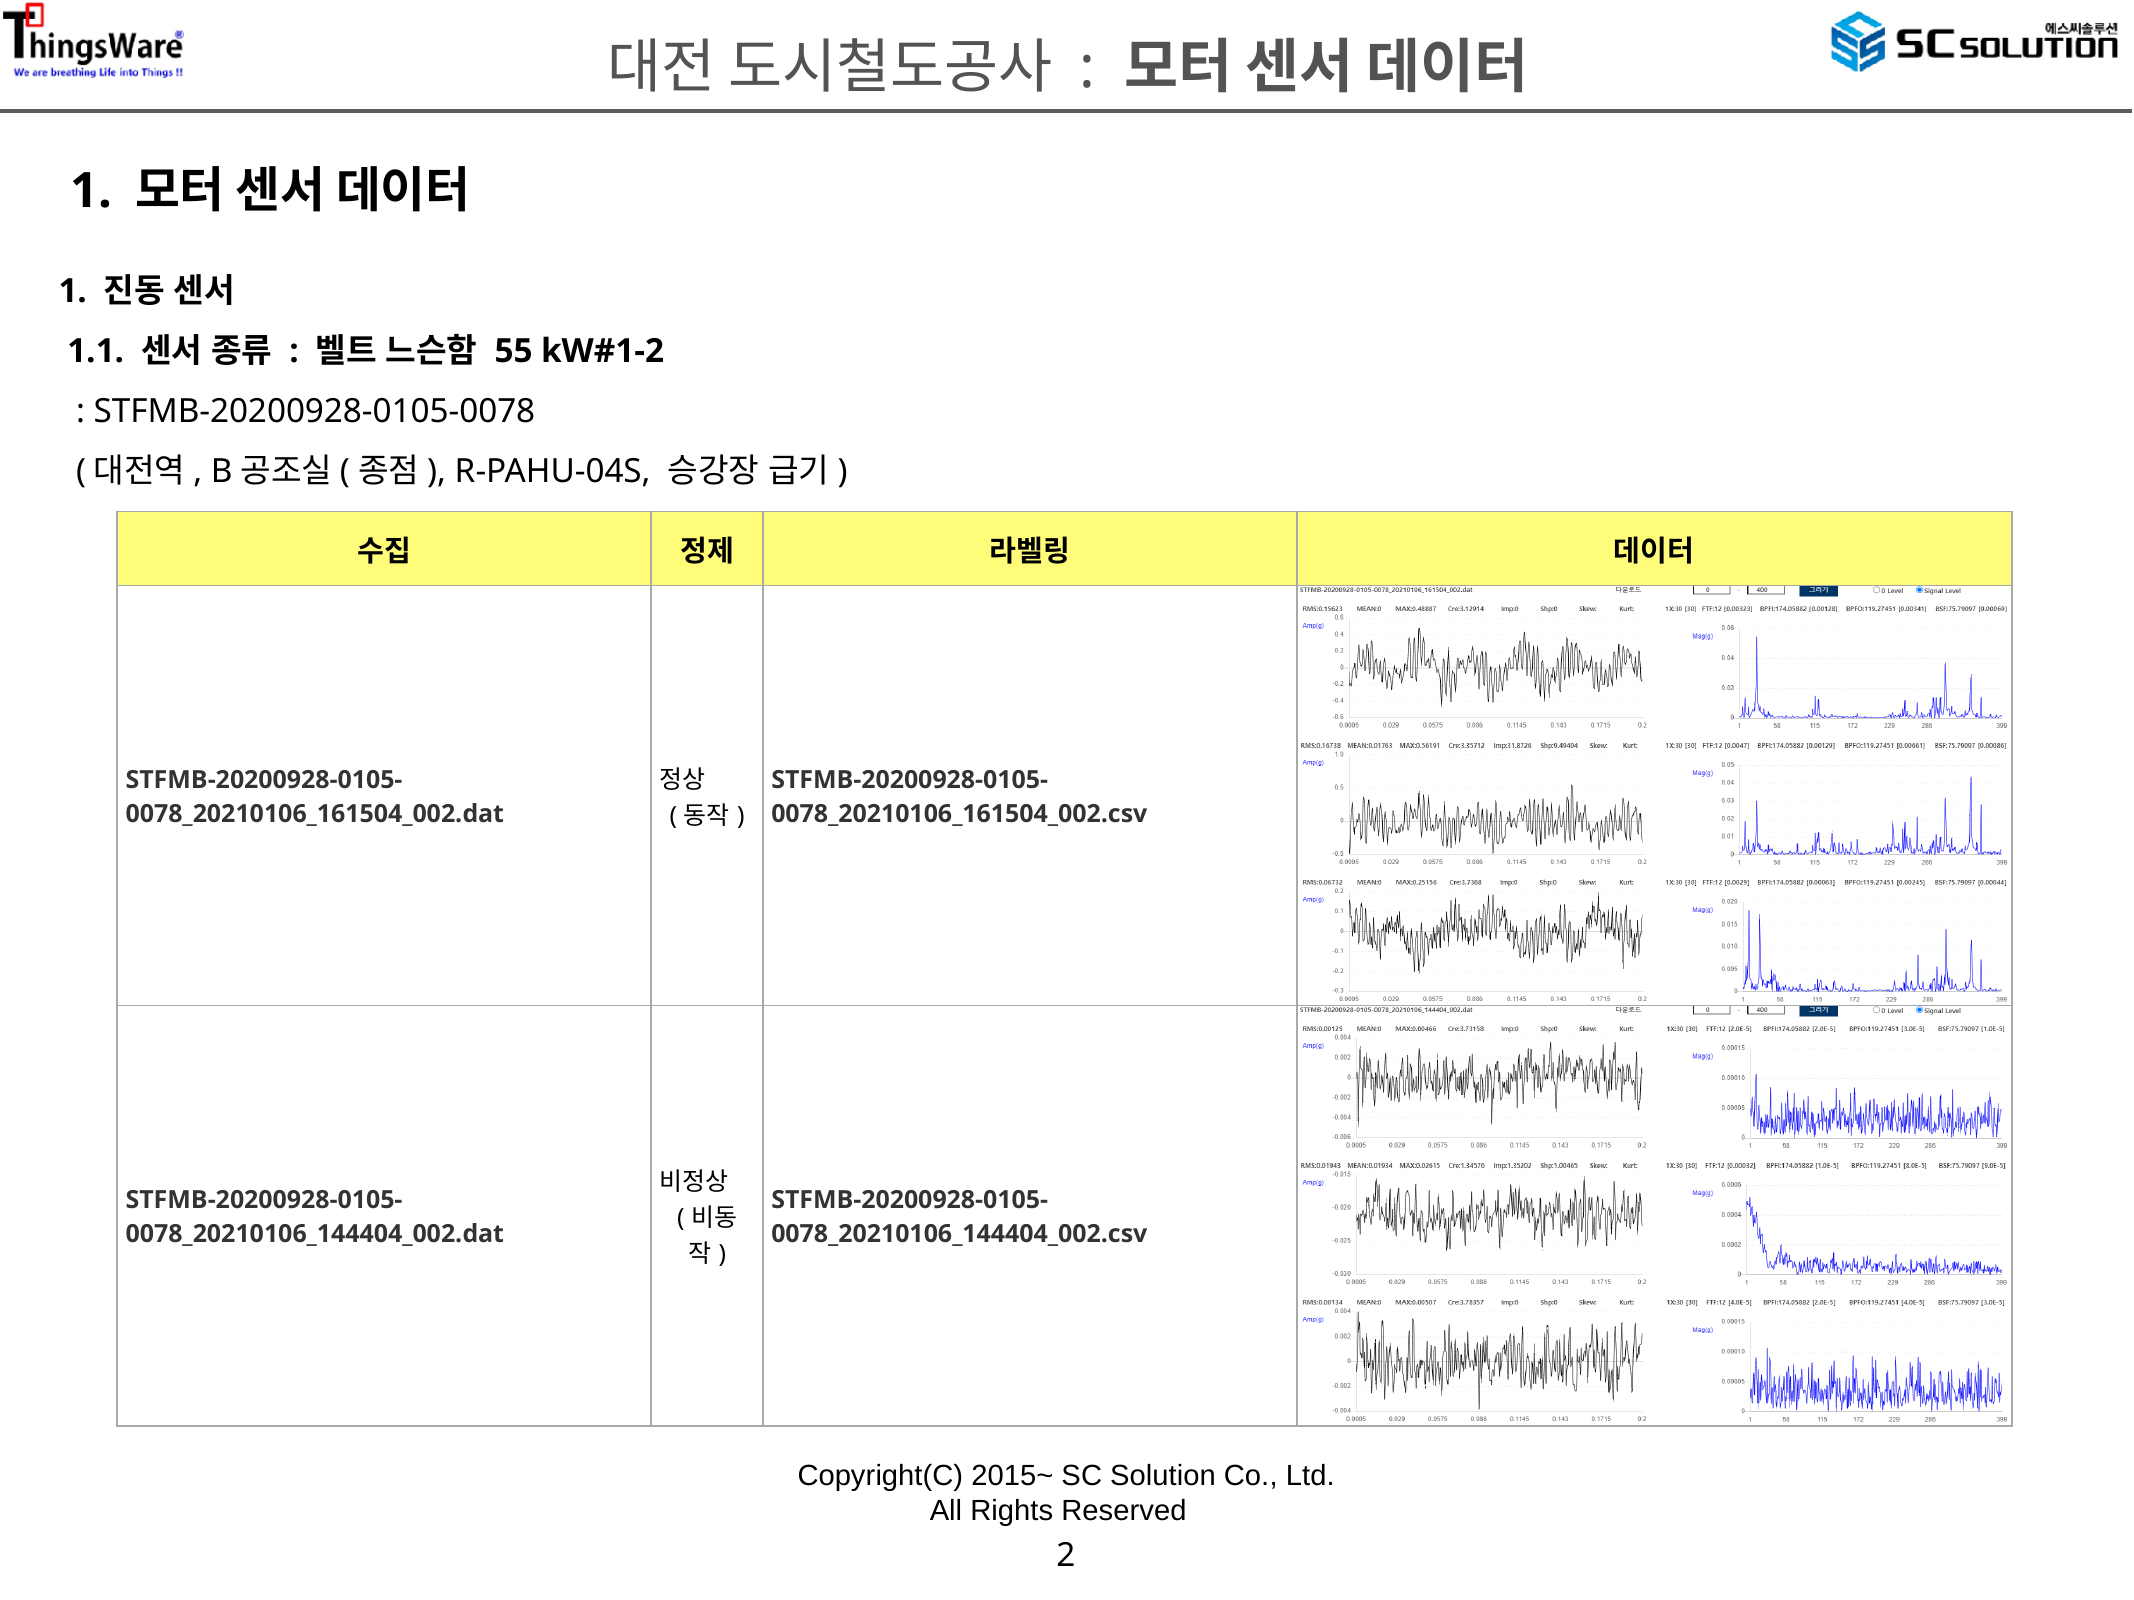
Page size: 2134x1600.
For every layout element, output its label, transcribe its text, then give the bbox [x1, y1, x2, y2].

title 대전 도시철도공사 : 모터 센서 데이터 [0, 20, 2134, 109]
table_cell STFMB-20200928-0105-0078_20210106_144404_002.csv [764, 1006, 1296, 1425]
table_header 수집 [118, 512, 650, 585]
text_box 1. 진동 센서 1.1. 센서 종류 : 벨트 느슨함 55 kW#1-2 : STFMB-20200928-0105-0078 (대전역, B공조실(종점), R-PAHU-04S, 승강장 급기) [50, 240, 856, 497]
table_cell 정상 (동작) [652, 586, 762, 1005]
table_cell [1298, 586, 2011, 1005]
picture [1812, 0, 2134, 84]
table_header 라벨링 [764, 512, 1296, 585]
table_cell STFMB-20200928-0105-0078_20210106_161504_002.dat [118, 586, 650, 1005]
table_header 정제 [652, 512, 762, 585]
table_cell 비정상 (비동작) [652, 1006, 762, 1425]
slide_number 2 [1046, 1535, 1086, 1579]
text_box Copyright(C) 2015~ SC Solution Co., Ltd. All Rights Reserved [789, 1447, 1344, 1535]
table_cell STFMB-20200928-0105-0078_20210106_144404_002.dat [118, 1006, 650, 1425]
table_cell [1298, 1006, 2011, 1425]
table_cell STFMB-20200928-0105-0078_20210106_161504_002.csv [764, 586, 1296, 1005]
text_box 1. 모터 센서 데이터 [0, 138, 2134, 226]
table_header 데이터 [1298, 512, 2011, 585]
picture [0, 0, 191, 84]
